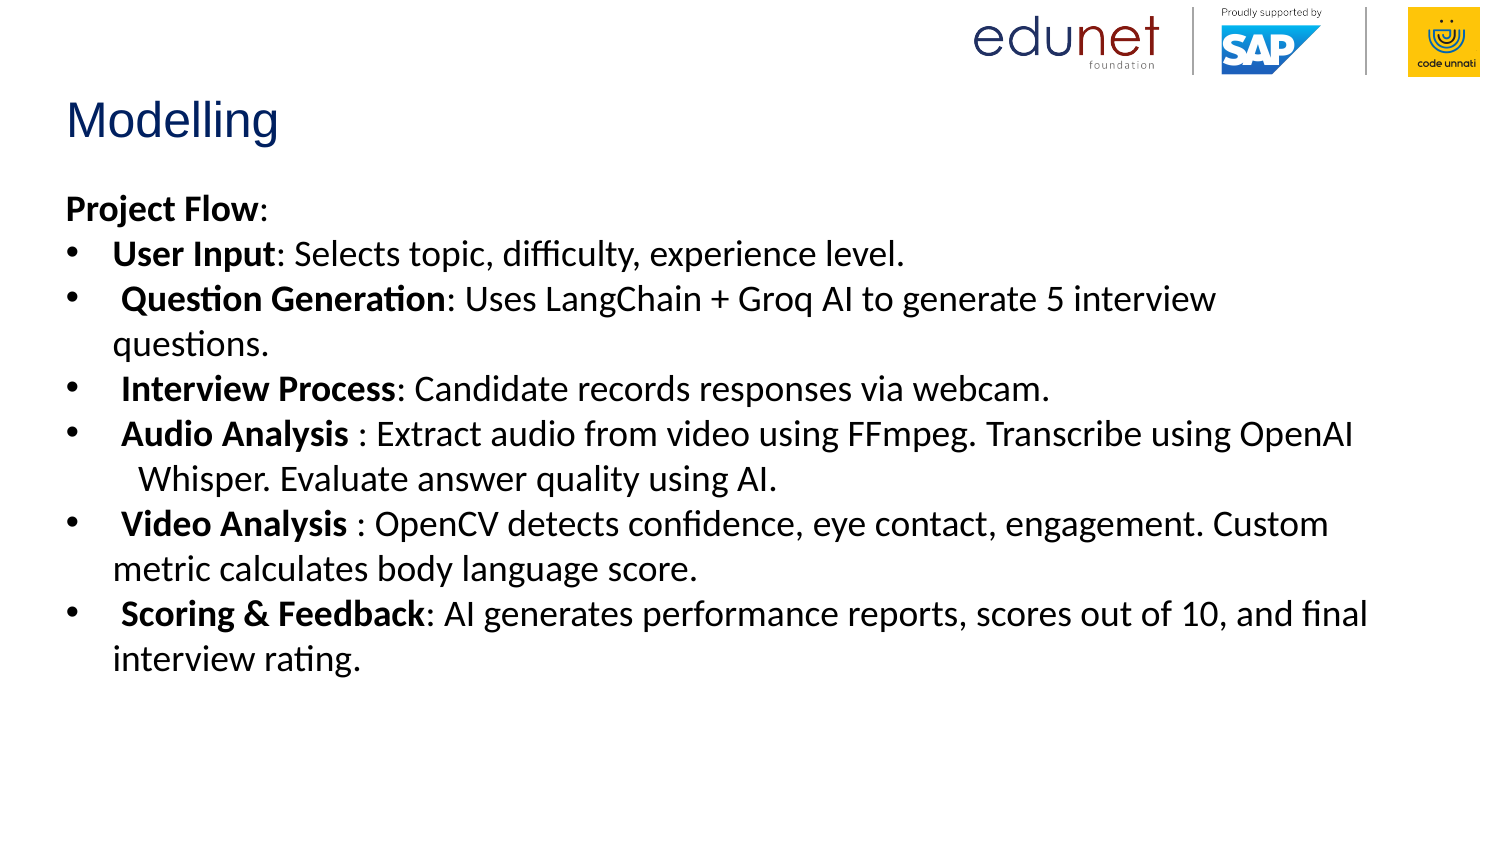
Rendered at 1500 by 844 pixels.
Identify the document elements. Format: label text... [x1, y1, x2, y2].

text_box Project Flow: User Input: Selects topic, difficulty, experience level. Question Generation: Uses LangChain + Groq AI to generate 5 interview questions. Interview Process: Candidate records responses via webcam. Audio Analysis : Extract audio from video using FFmpeg. Transcribe using OpenAI Whisper. Evaluate answer quality using AI. Video Analysis : OpenCV detects confidence, eye contact, engagement. Custom metric calculates body language score. Scoring & Feedback: AI generates performance reports, scores out of 10, and final interview rating. [51, 176, 1394, 687]
picture [1221, 8, 1322, 72]
title Modelling [51, 72, 1449, 167]
picture [1408, 7, 1480, 77]
picture [966, 8, 1168, 72]
